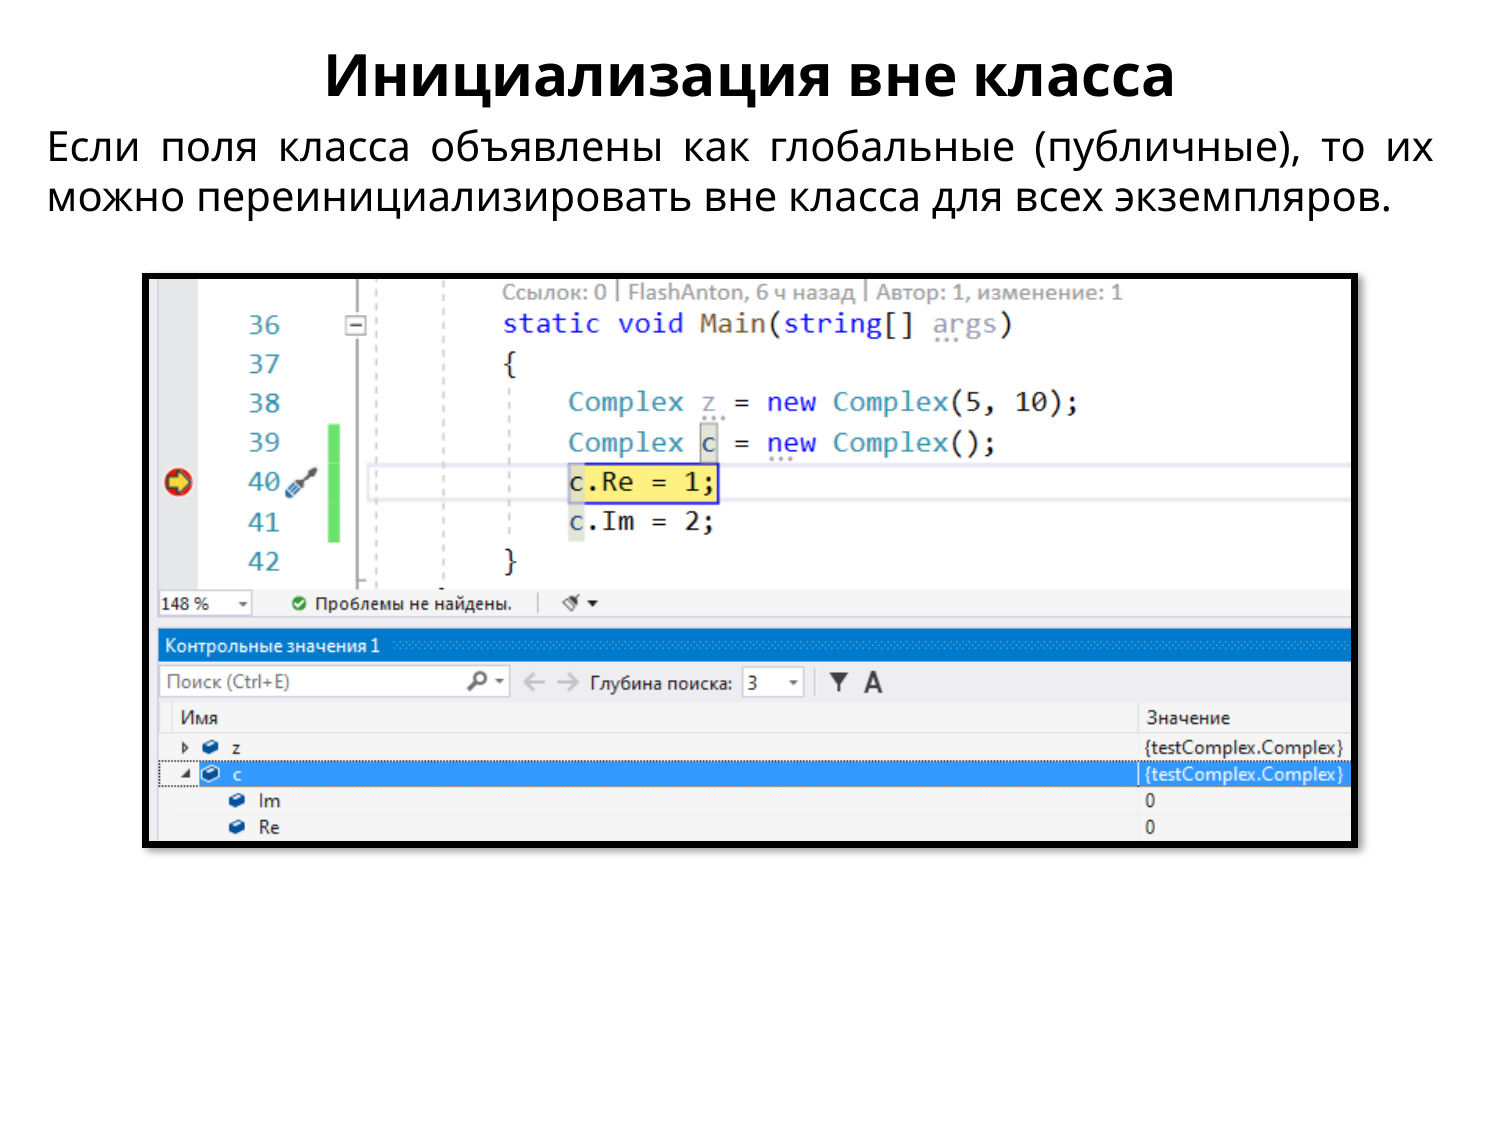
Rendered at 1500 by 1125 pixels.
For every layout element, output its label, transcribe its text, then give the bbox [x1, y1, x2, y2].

text_box Если поля класса объявлены как глобальные (публичные), то их можно переинициализировать вне класса для всех экземпляров. [31, 112, 1450, 228]
picture [148, 278, 1352, 842]
text_box Инициализация вне класса [17, 30, 1483, 116]
